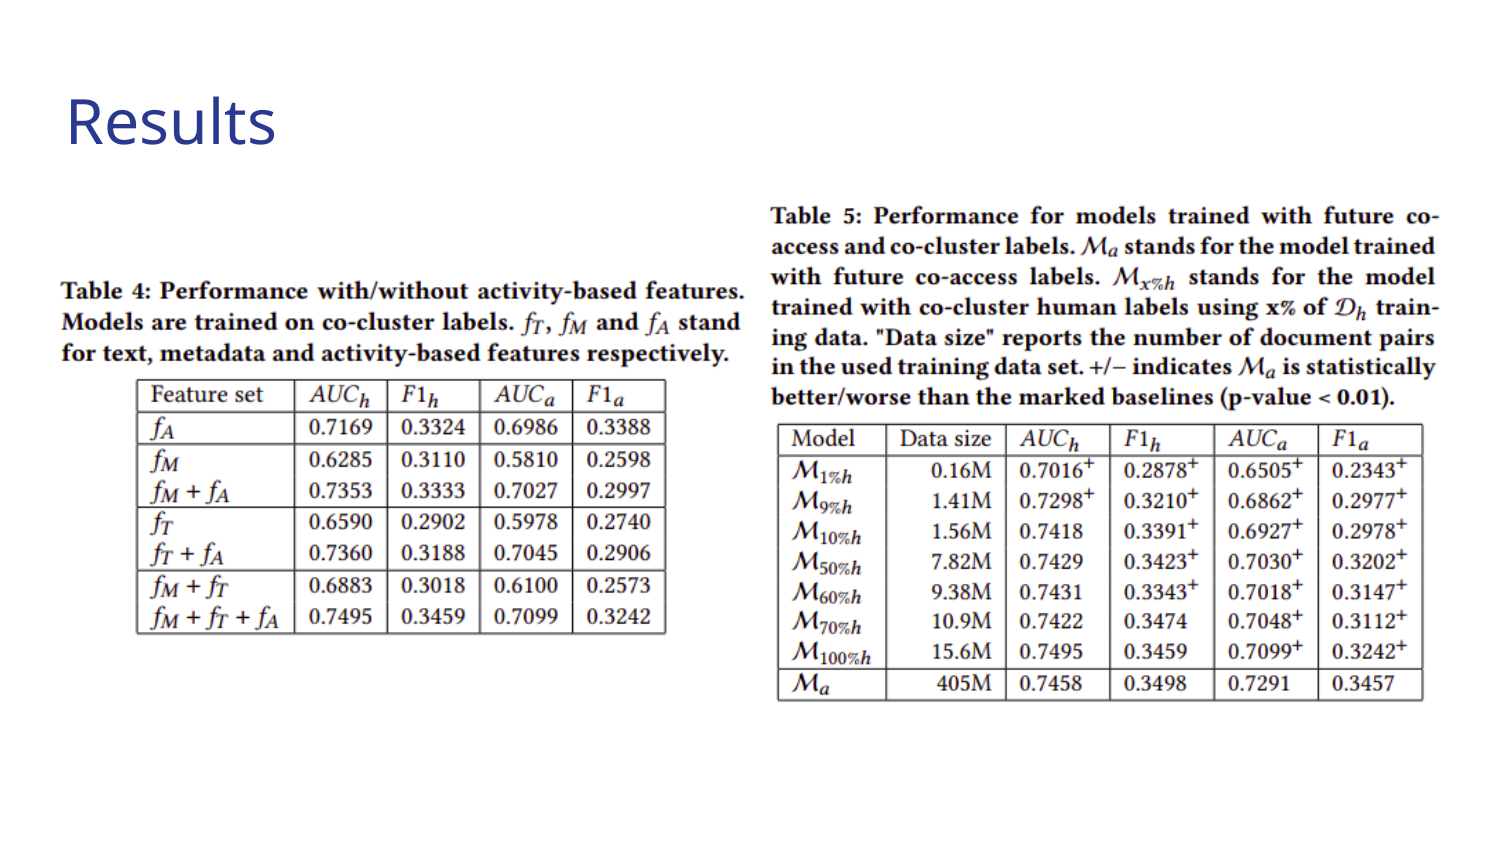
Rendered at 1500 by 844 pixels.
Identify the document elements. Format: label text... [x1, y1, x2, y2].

picture [764, 196, 1450, 717]
picture [57, 272, 751, 642]
text_box Results [51, 67, 1449, 167]
